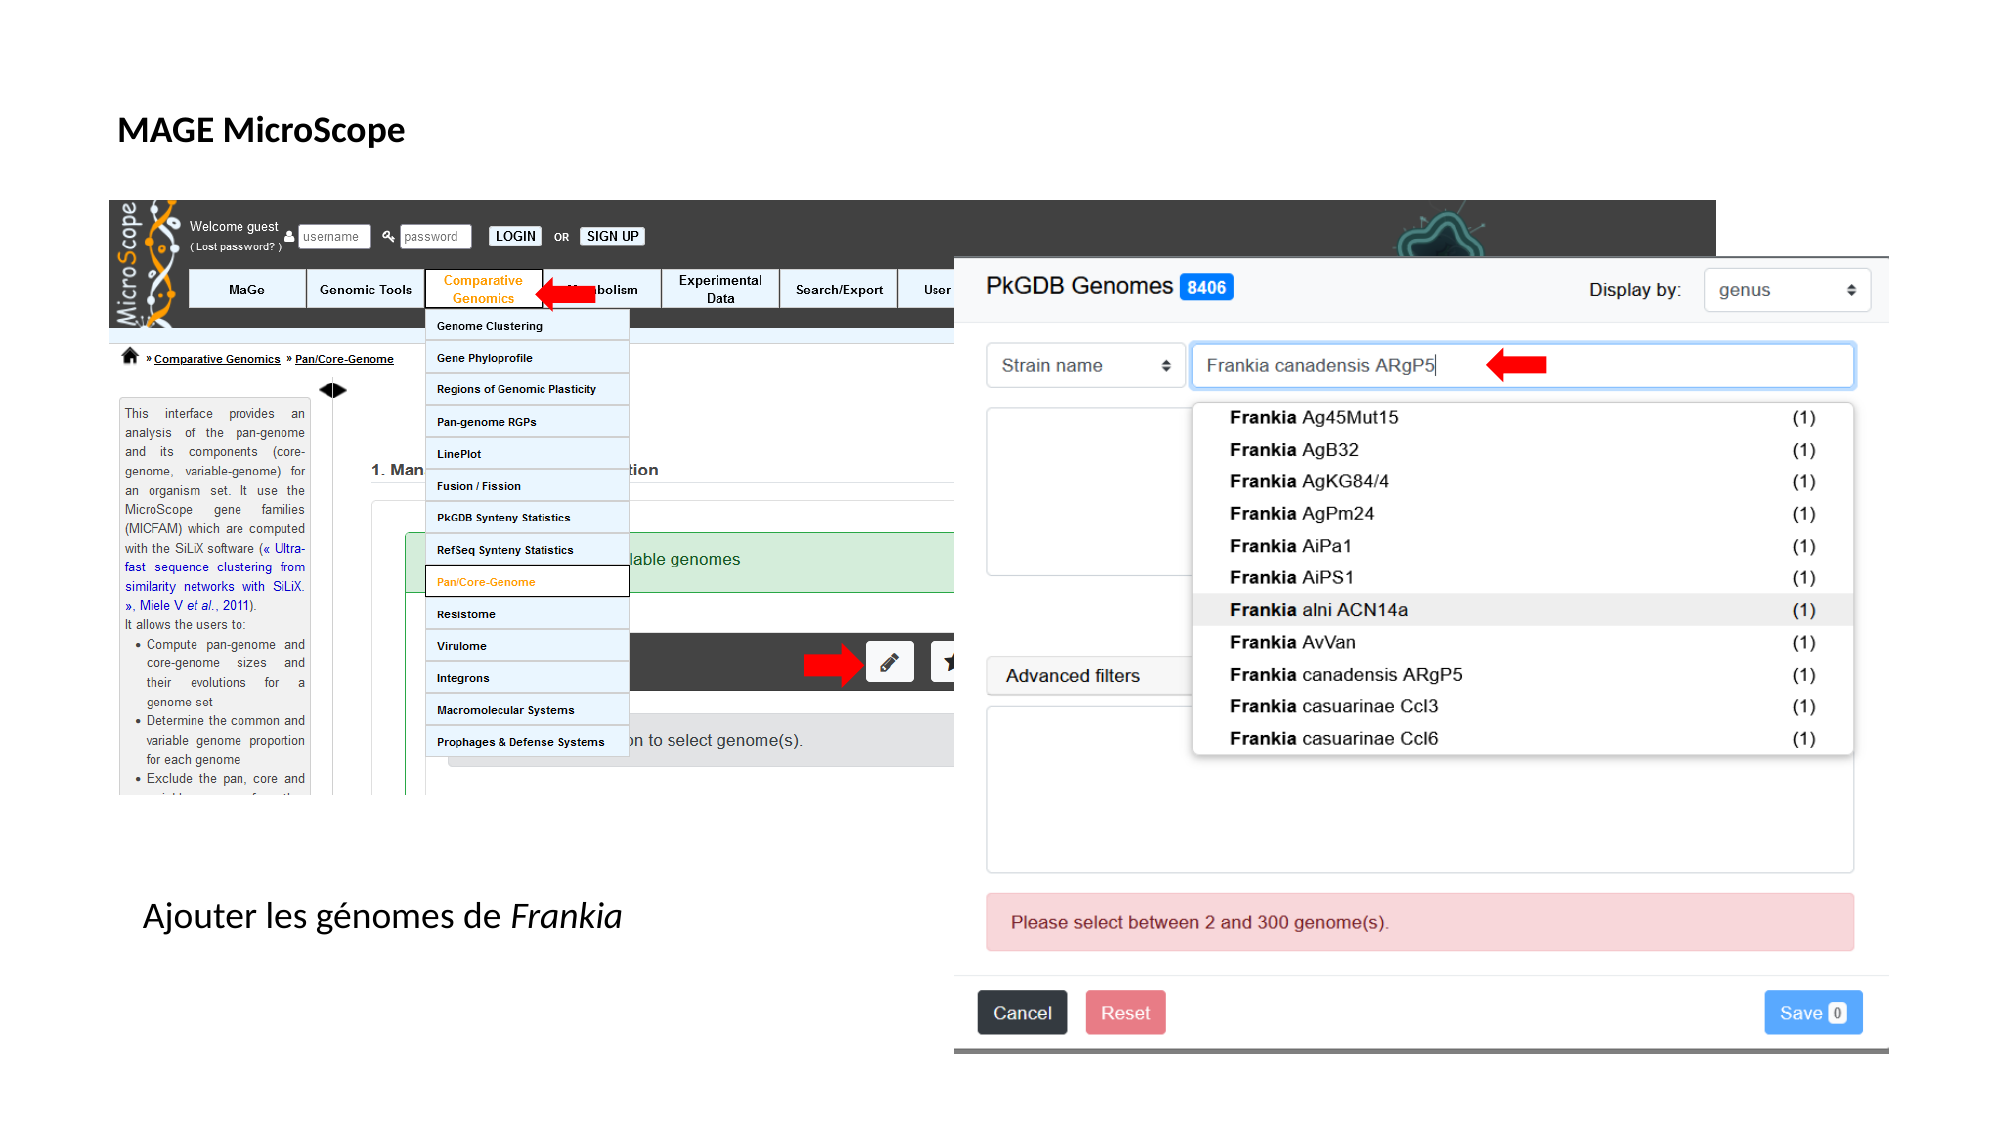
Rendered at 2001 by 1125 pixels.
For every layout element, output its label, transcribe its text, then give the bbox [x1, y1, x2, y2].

text_box MAGE MicroScope [27, 97, 421, 157]
picture [109, 200, 1889, 1054]
text_box Ajouter les génomes de Frankia [128, 883, 786, 944]
